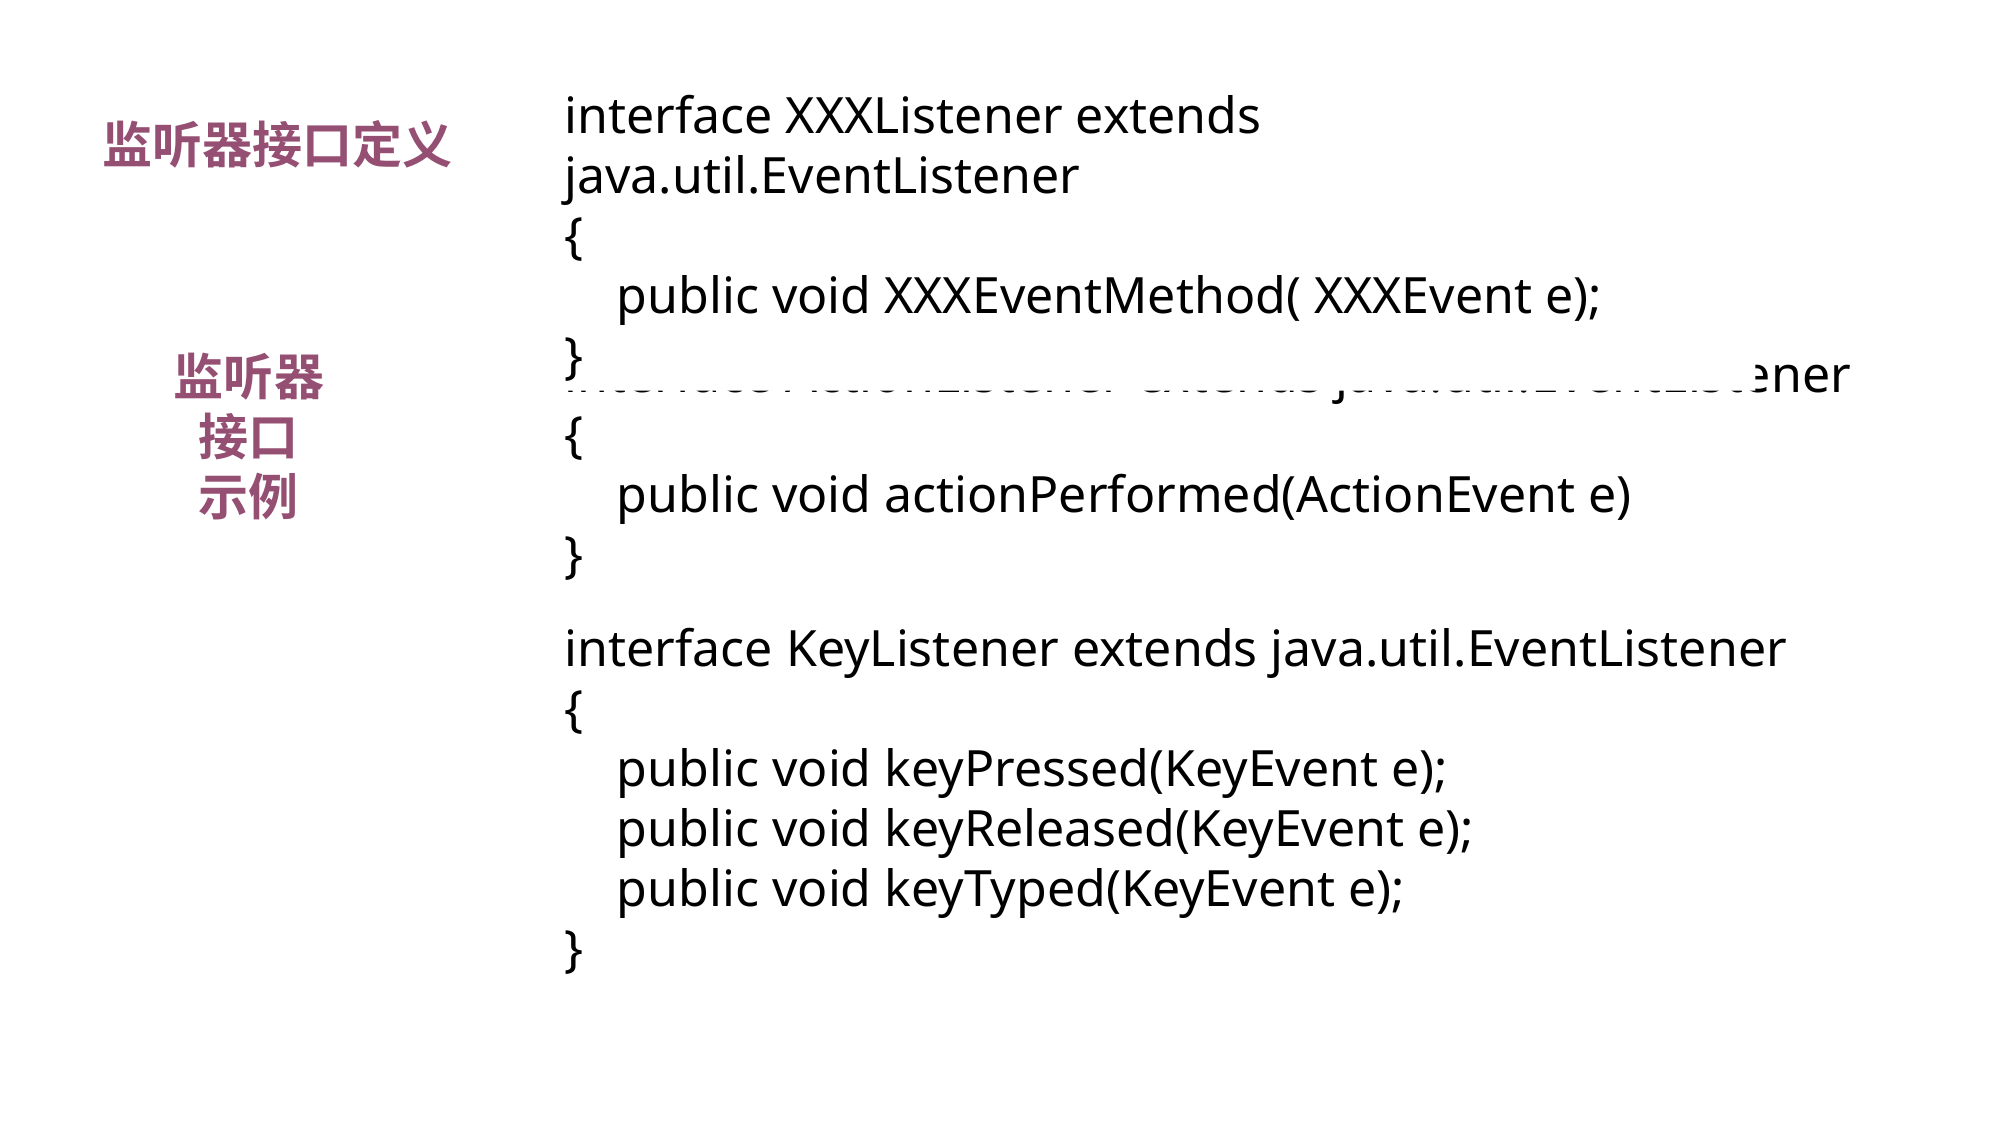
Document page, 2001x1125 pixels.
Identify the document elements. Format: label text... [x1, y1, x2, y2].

text_box interface KeyListener extends java.util.EventListener { public void keyPressed(KeyEvent e); public void keyReleased(KeyEvent e); public void keyTyped(KeyEvent e); } [549, 609, 1806, 985]
text_box 监听器接口定义 [87, 105, 468, 181]
text_box interface ActionListener extends java.util.EventListener { public void actionPerformed(ActionEvent e) } [549, 334, 1944, 590]
text_box 监听器 接口 示例 [86, 338, 412, 534]
text_box interface XXXListener extends java.util.EventListener { public void XXXEventMethod( XXXEvent e); } [549, 75, 1756, 391]
